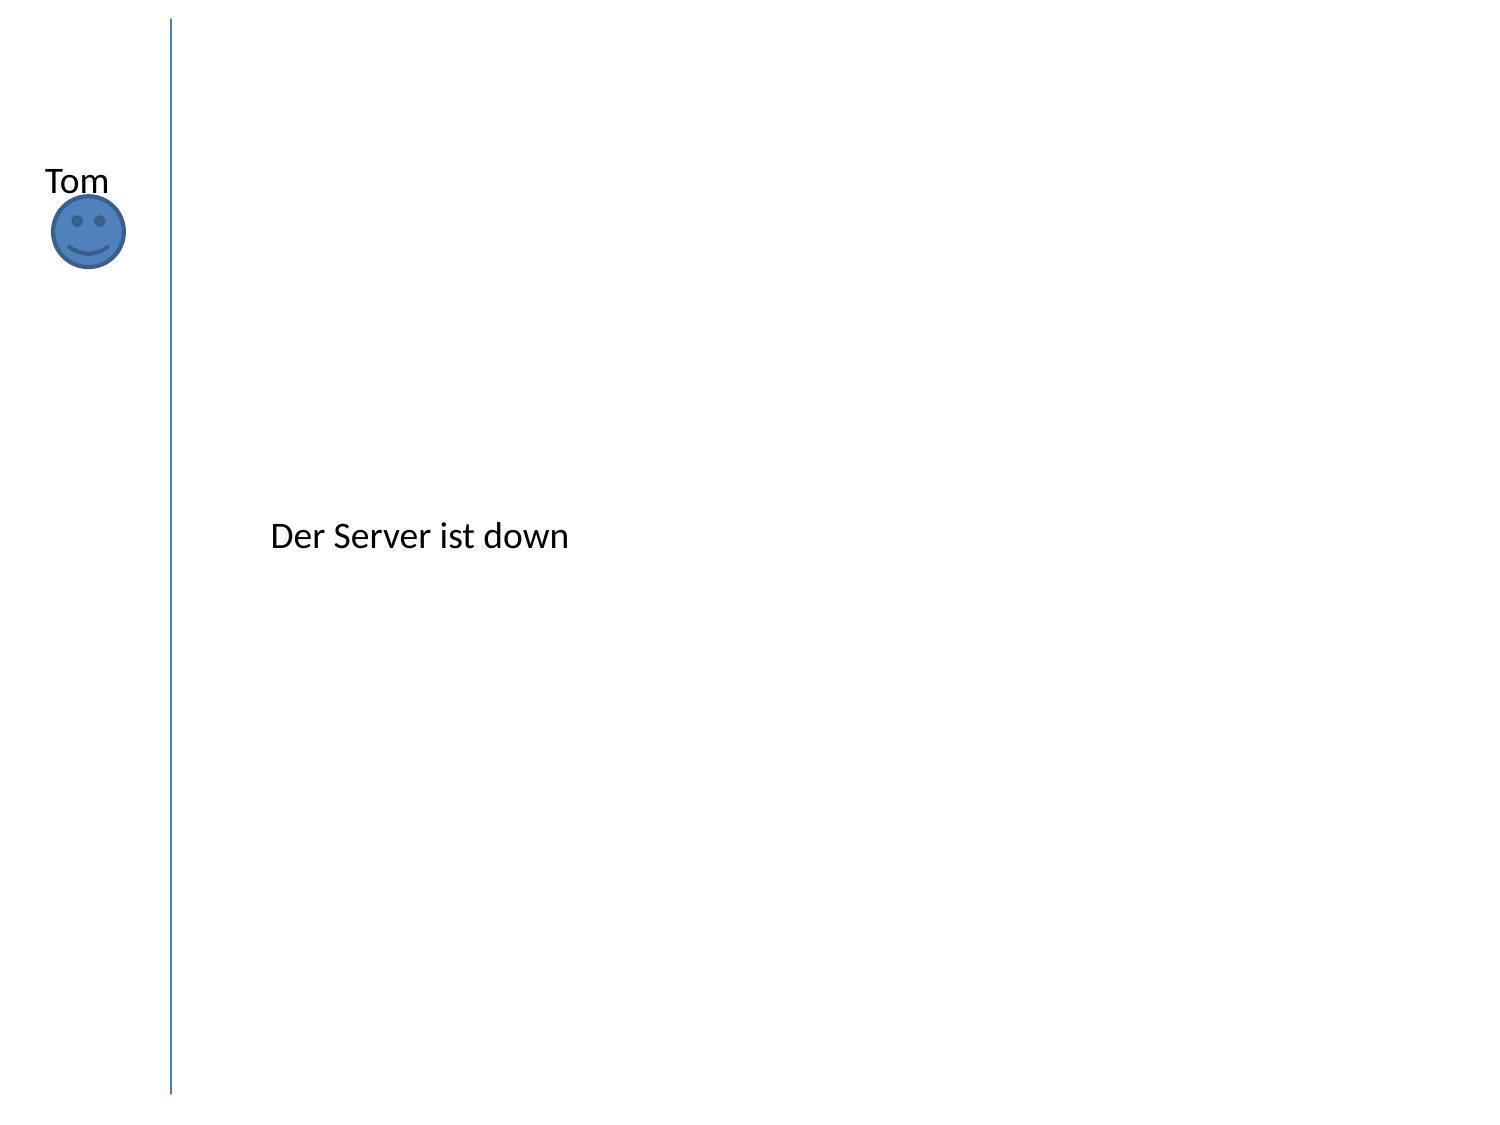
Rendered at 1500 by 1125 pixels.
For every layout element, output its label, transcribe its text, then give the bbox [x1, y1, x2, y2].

text_box Der Server ist down [255, 503, 585, 564]
text_box [50, 209, 126, 270]
text_box Tom [29, 148, 125, 209]
